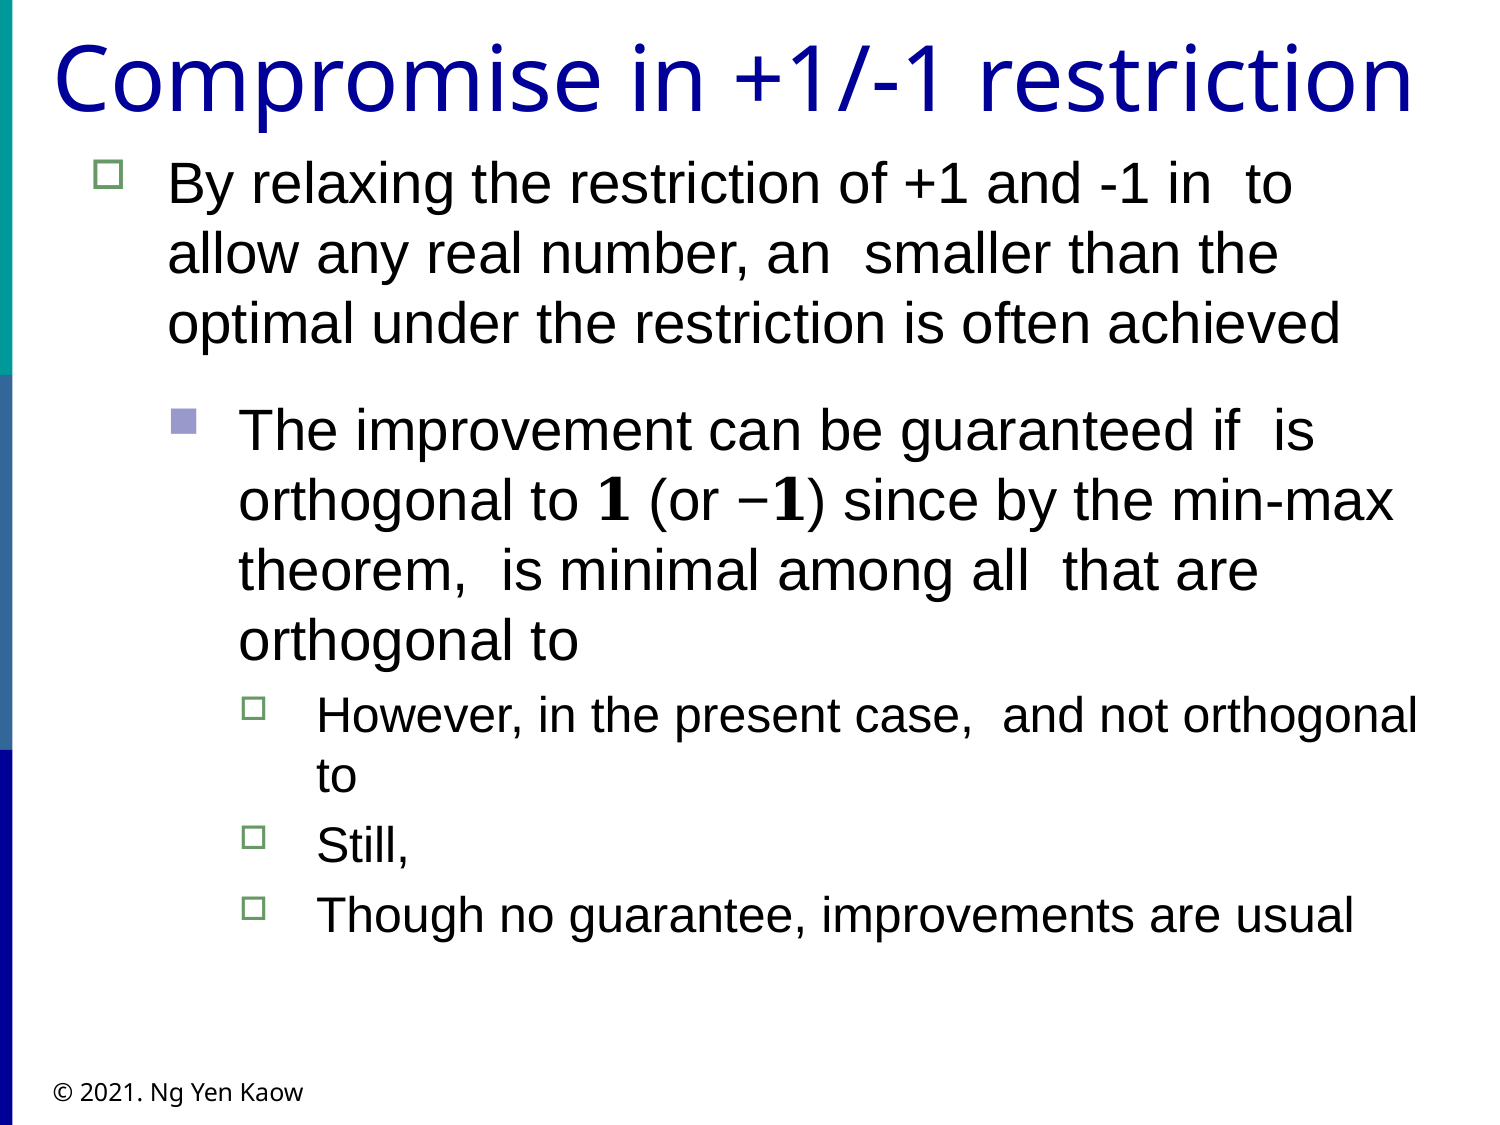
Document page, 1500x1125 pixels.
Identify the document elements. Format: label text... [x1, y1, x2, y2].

title Compromise in +1/-1 restriction [37, 24, 1463, 138]
